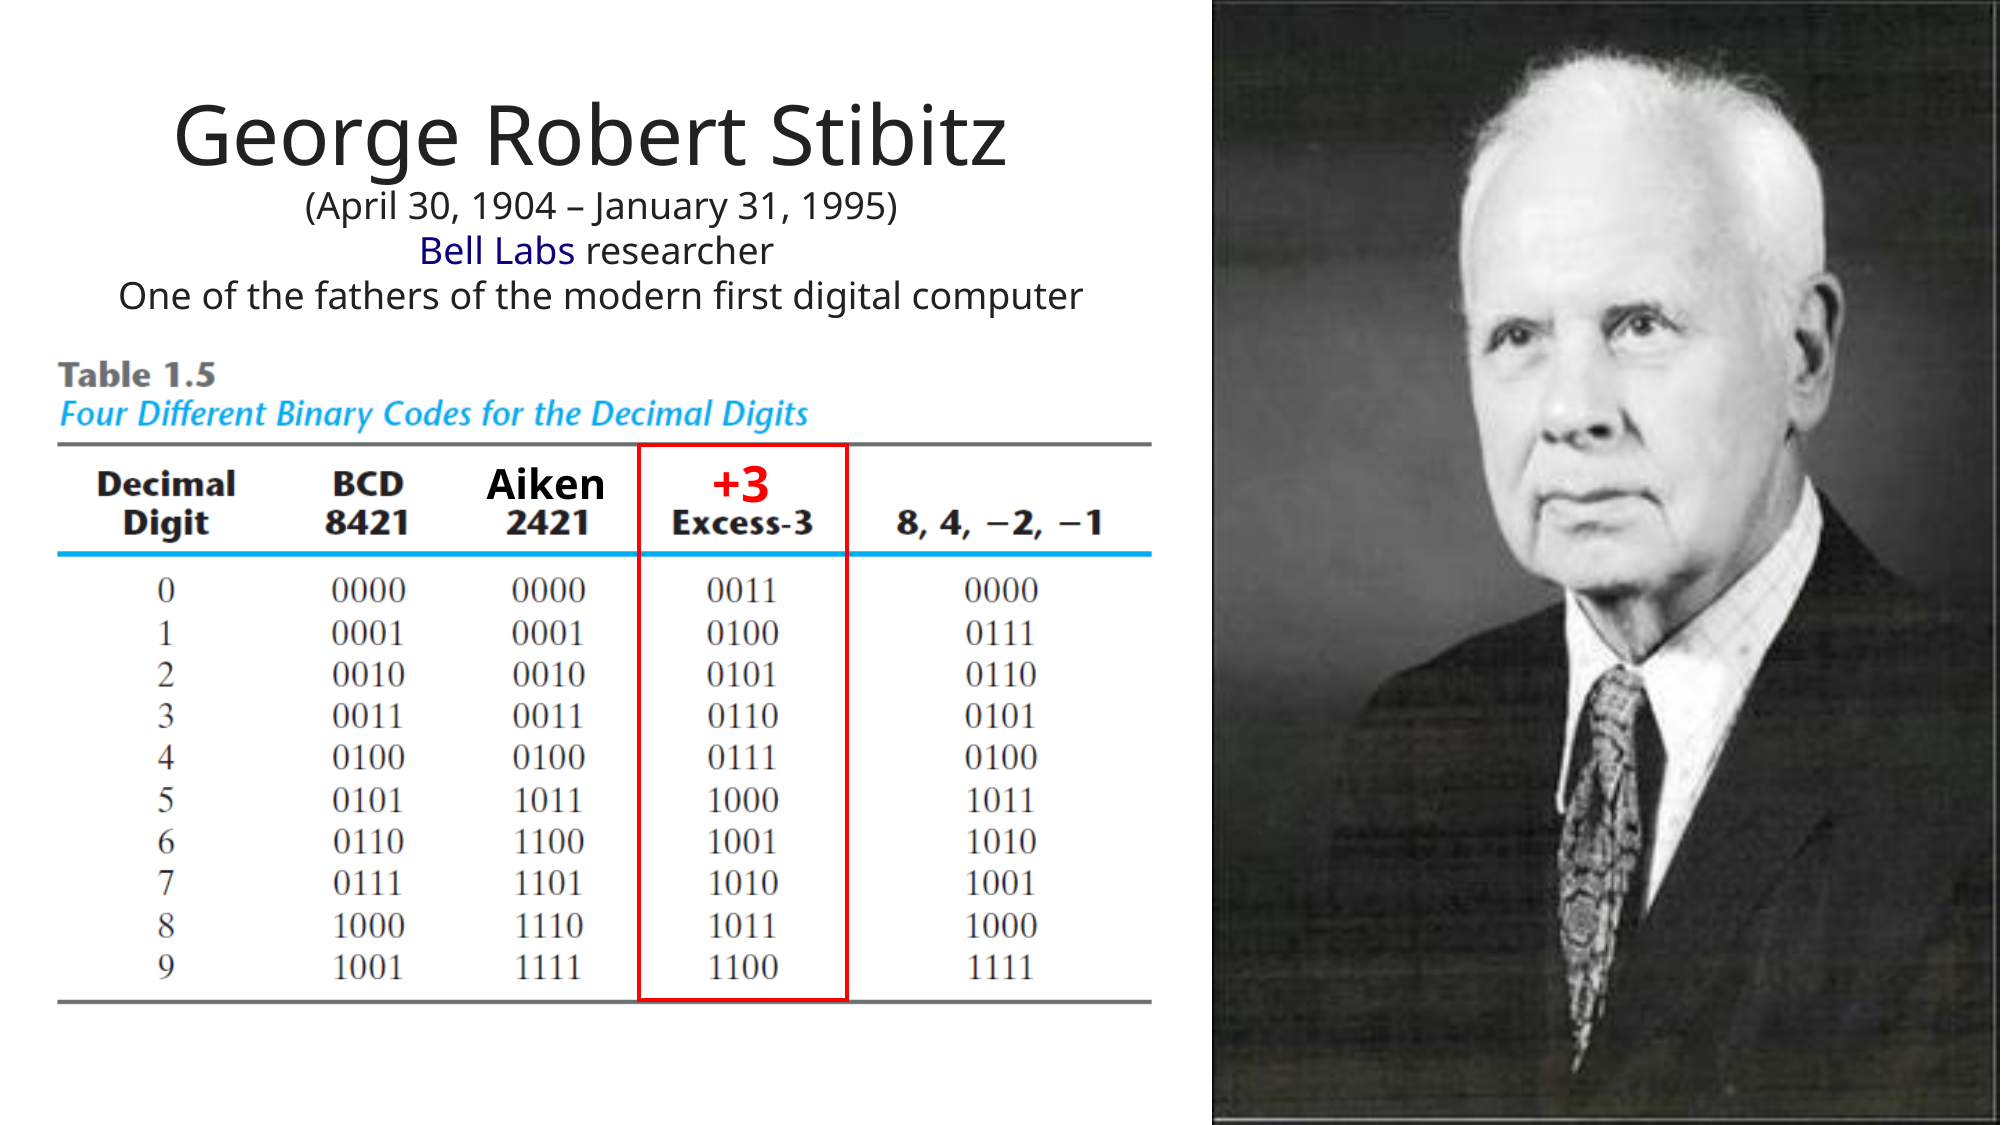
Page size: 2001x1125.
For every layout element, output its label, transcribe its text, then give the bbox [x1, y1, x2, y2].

picture [1212, 0, 2000, 1125]
text_box George Robert Stibitz (April 30, 1904 – January 31, 1995) Bell Labs researcher One of the fathers of the modern first digital computer [101, 75, 1102, 325]
picture [41, 354, 1185, 1018]
